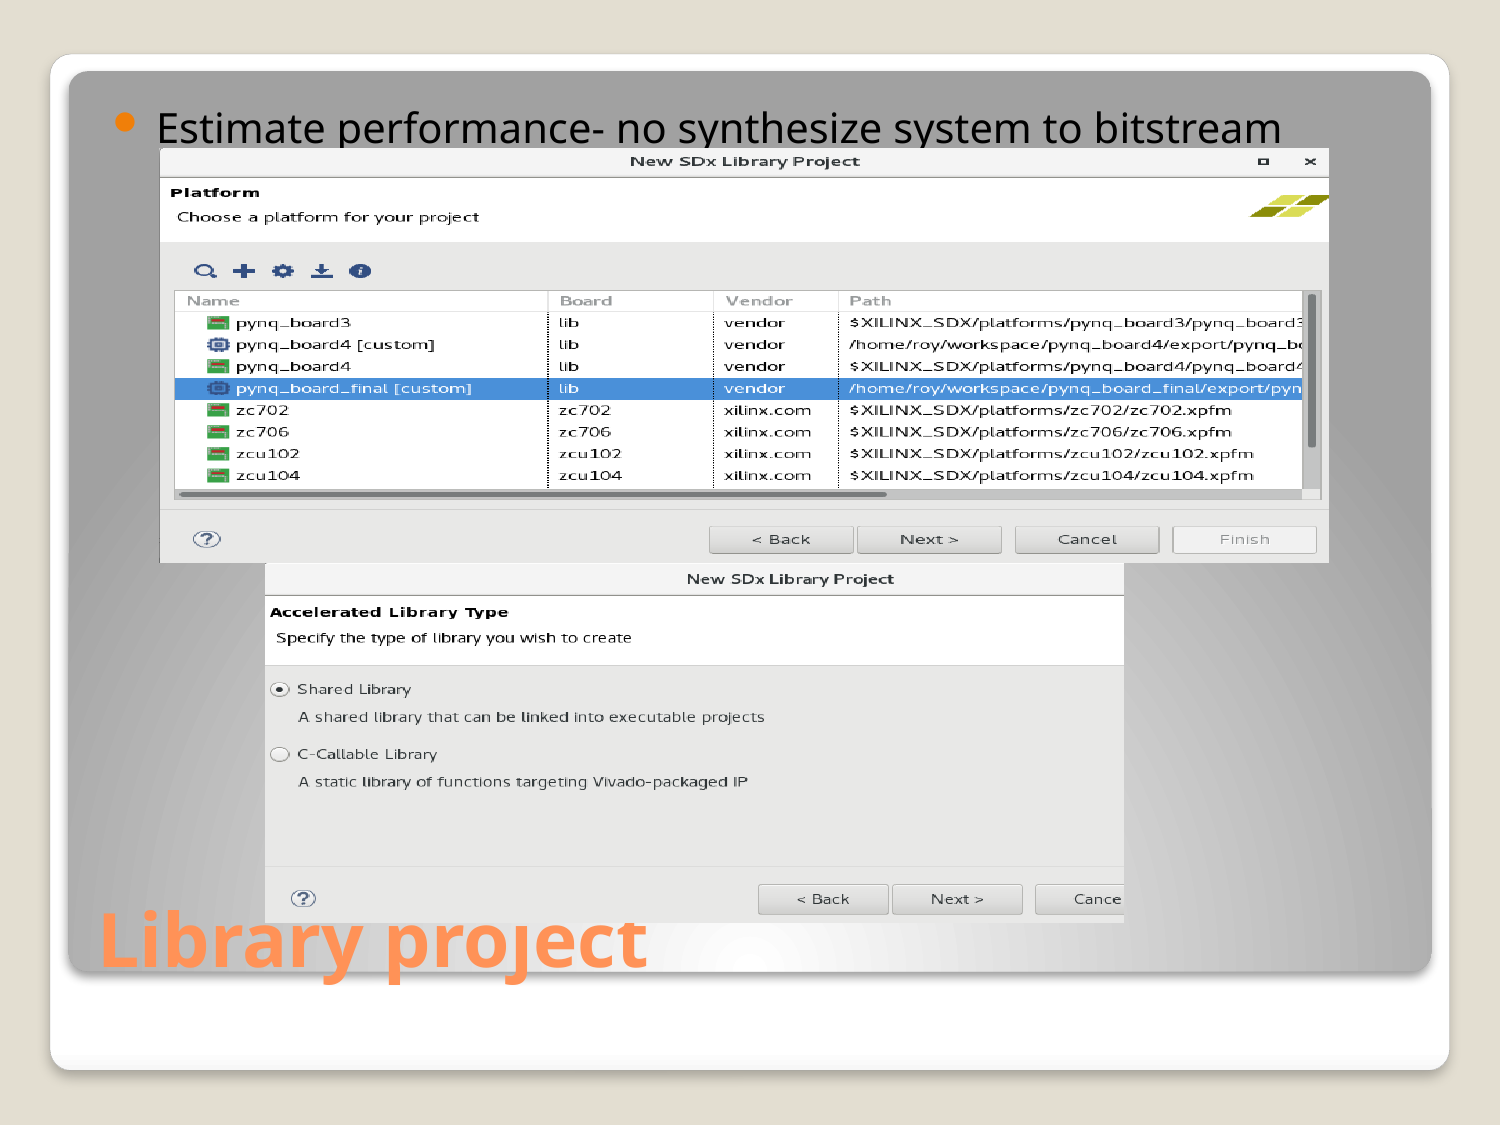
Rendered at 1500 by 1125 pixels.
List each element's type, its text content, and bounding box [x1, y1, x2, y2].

title Library project [82, 817, 1425, 990]
list Estimate performance- no synthesize system to bitstream [82, 86, 1425, 774]
picture [159, 148, 1329, 923]
